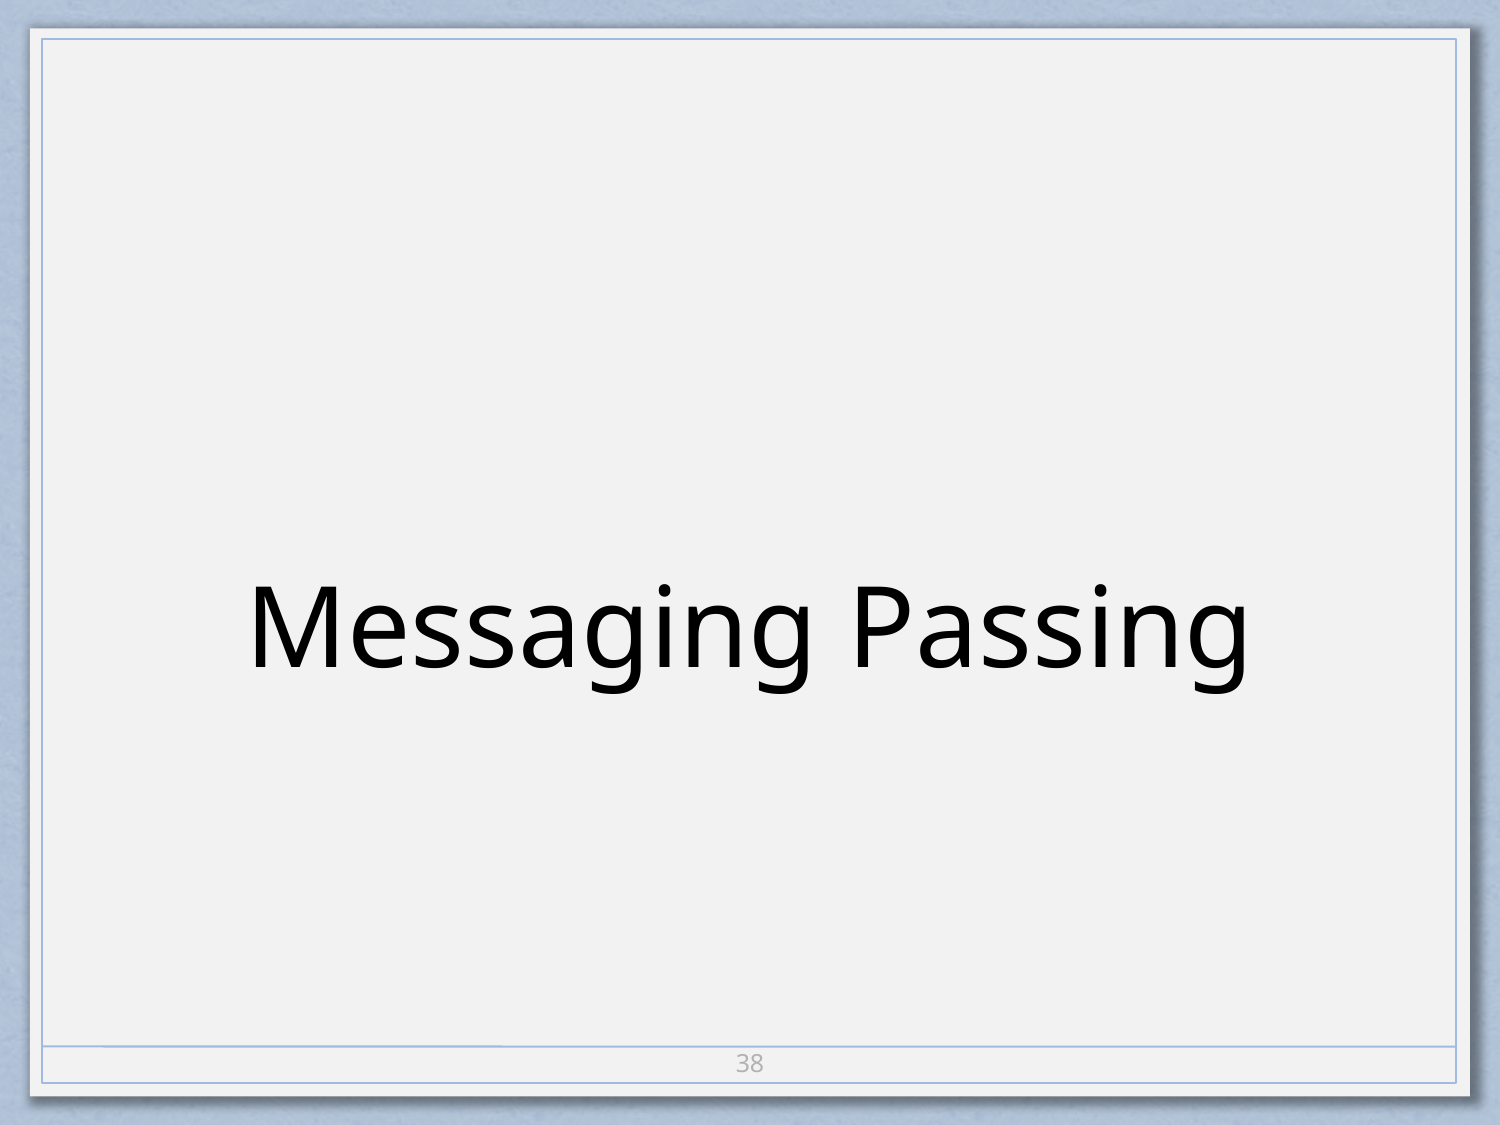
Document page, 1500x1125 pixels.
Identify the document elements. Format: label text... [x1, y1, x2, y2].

slide_number 37 [687, 1042, 813, 1088]
title Messaging Passing [147, 423, 1353, 698]
